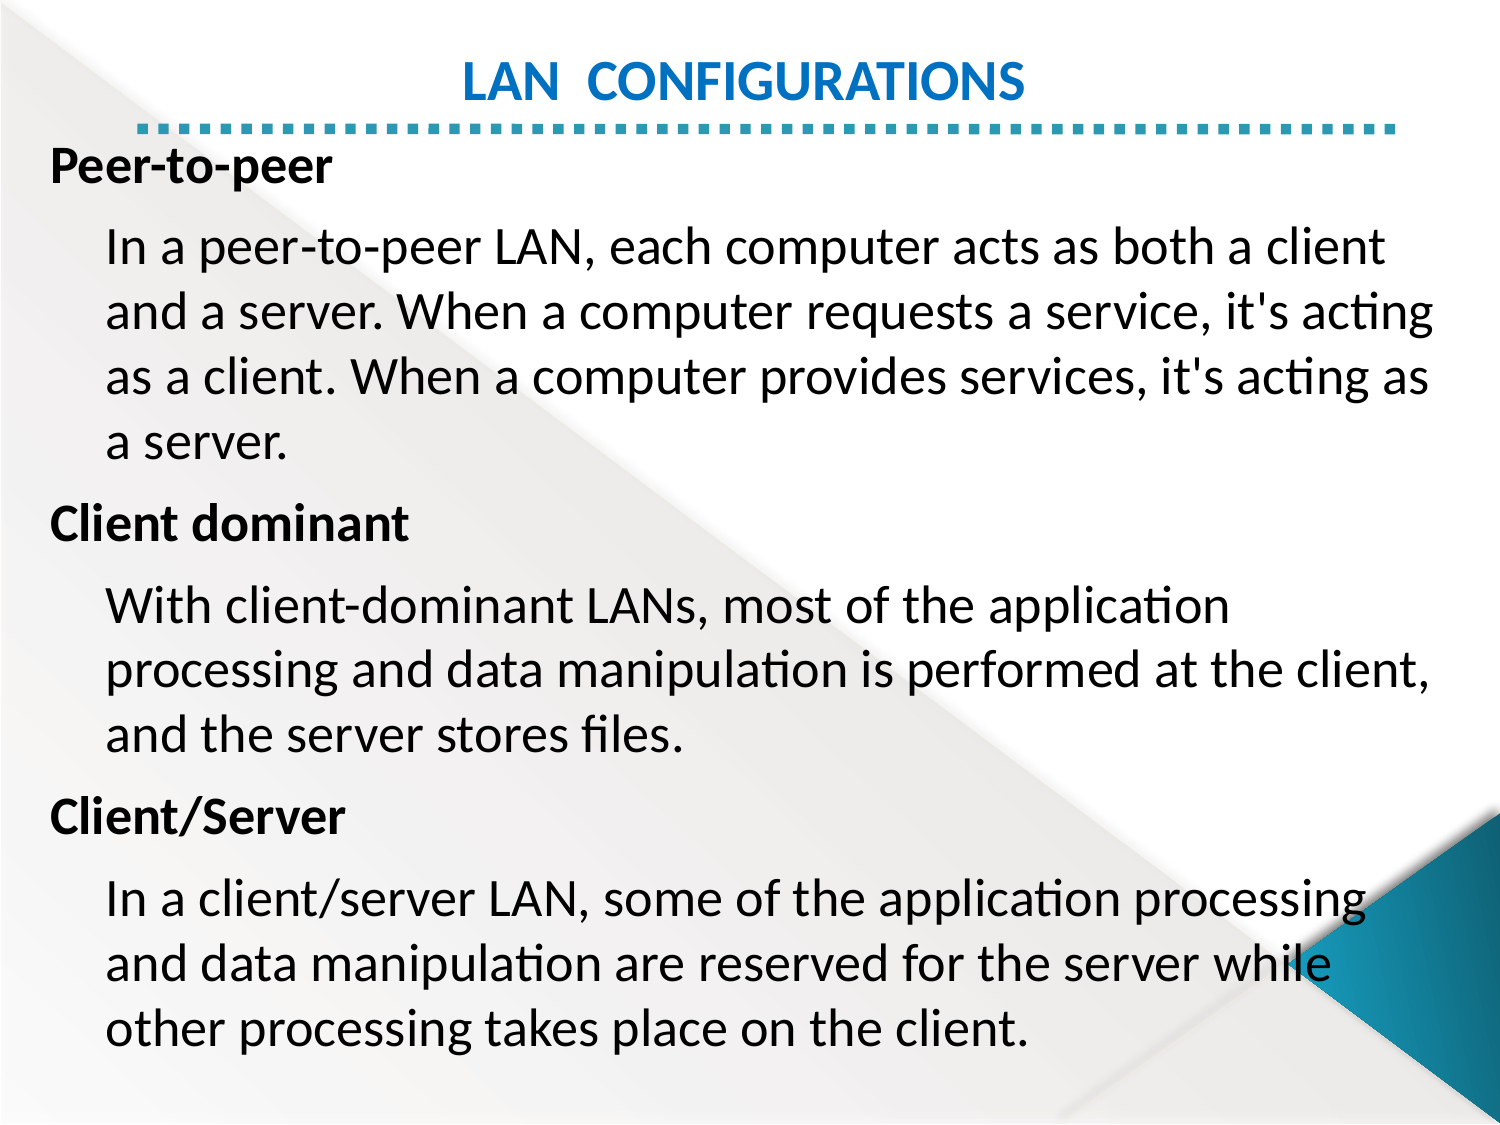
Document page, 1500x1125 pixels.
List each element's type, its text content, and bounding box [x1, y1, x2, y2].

text_box [35, 152, 1463, 1102]
text_box LAN CONFIGURATIONS Peer-to-peer In a peer‑to‑peer LAN, each computer acts as both a client and a server. When a computer requests a service, it's acting as a client. When a computer provides services, it's acting as a server. Client dominant With client-dominant LANs, most of the application processing and data manipulation is performed at the client, and the server stores files. Client/Server In a client/server LAN, some of the application processing and data manipulation are reserved for the server while other processing takes place on the client. [35, 35, 1454, 1065]
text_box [420, 228, 571, 262]
